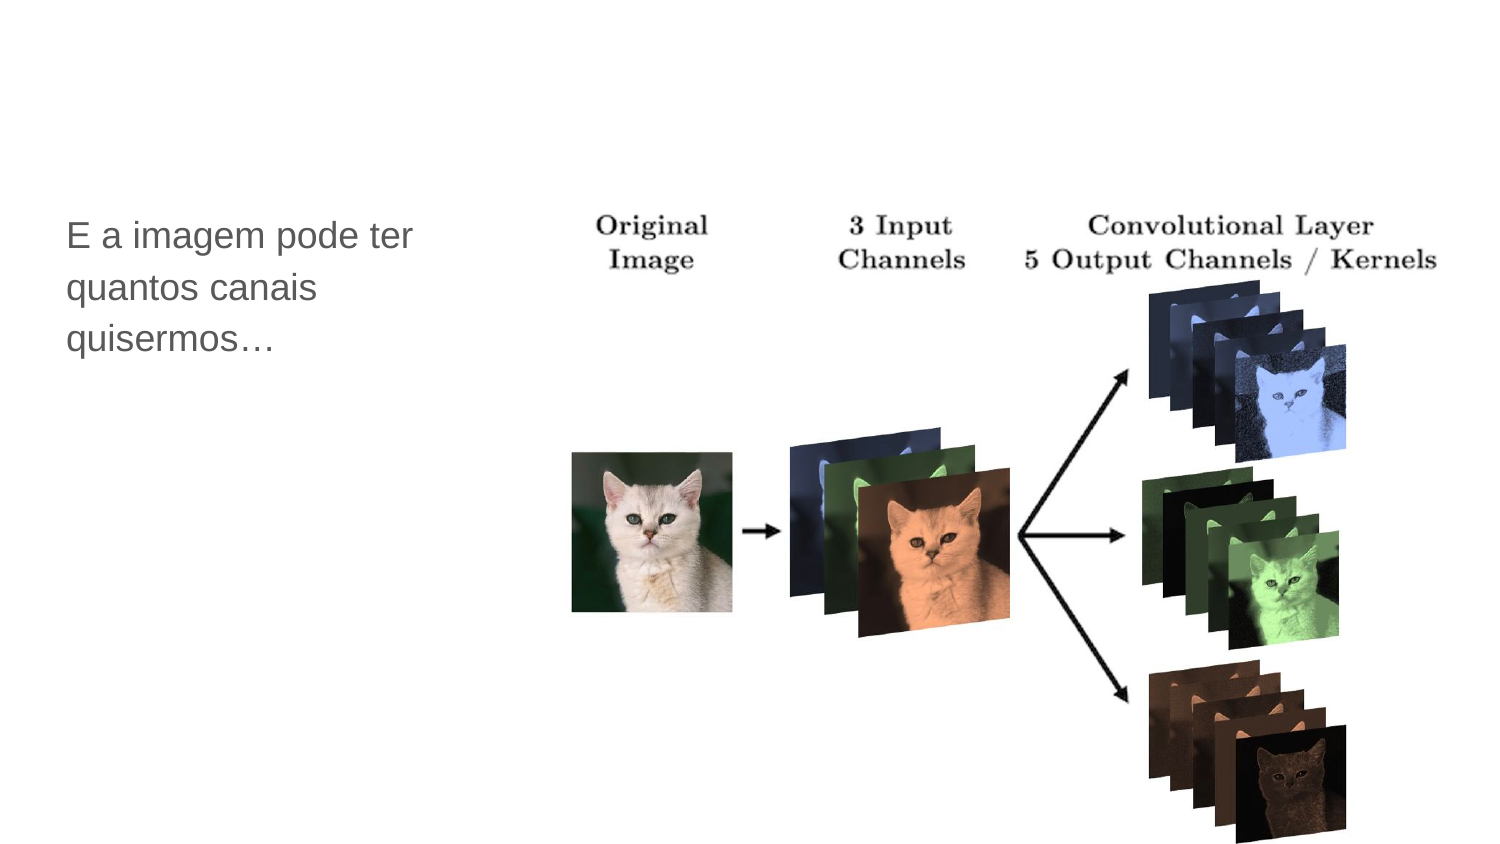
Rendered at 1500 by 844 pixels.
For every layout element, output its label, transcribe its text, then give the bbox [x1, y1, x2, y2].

picture [539, 188, 1468, 844]
list E a imagem pode ter quantos canais quisermos… [51, 189, 520, 750]
